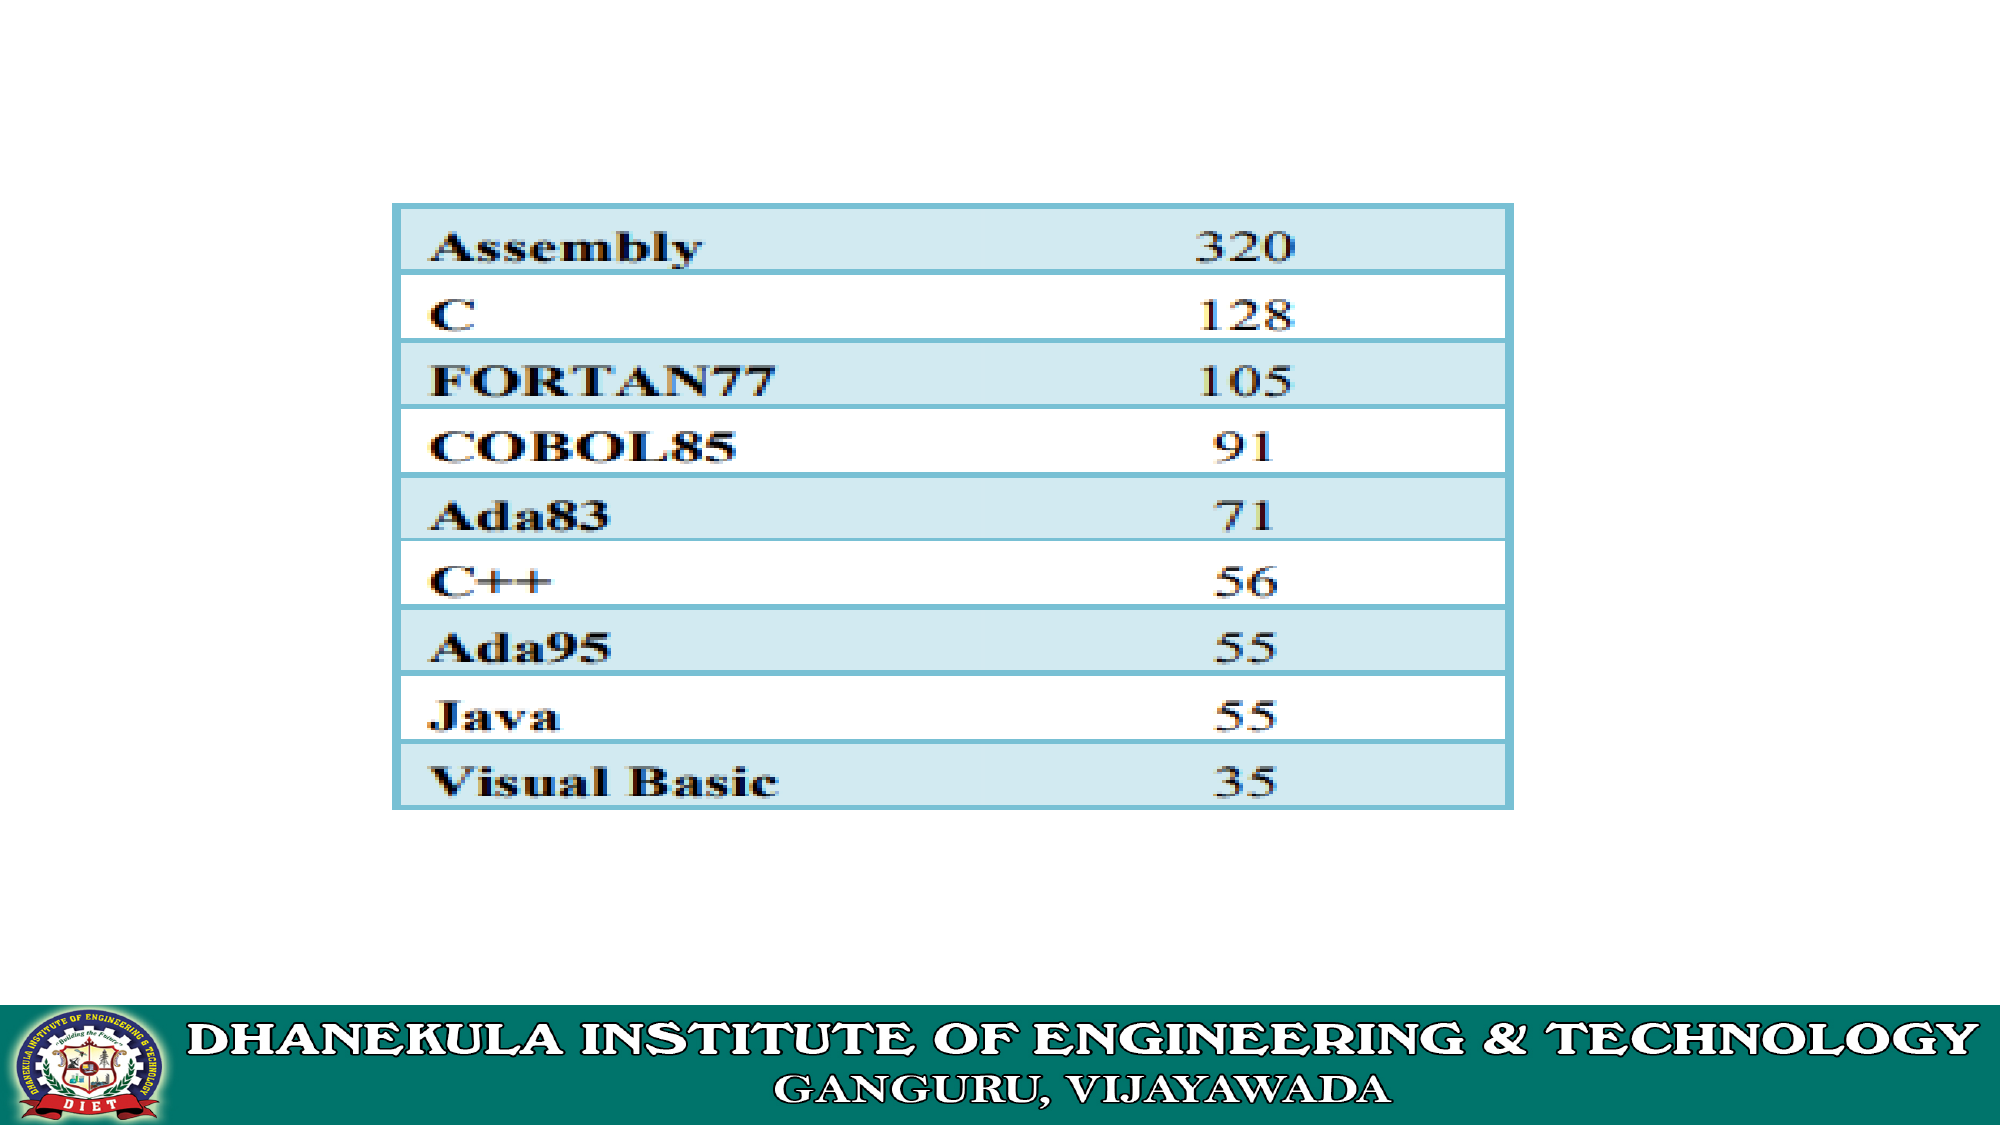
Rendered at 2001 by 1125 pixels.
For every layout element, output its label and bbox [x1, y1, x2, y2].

list [311, 149, 1641, 827]
picture [0, 1005, 2000, 1125]
